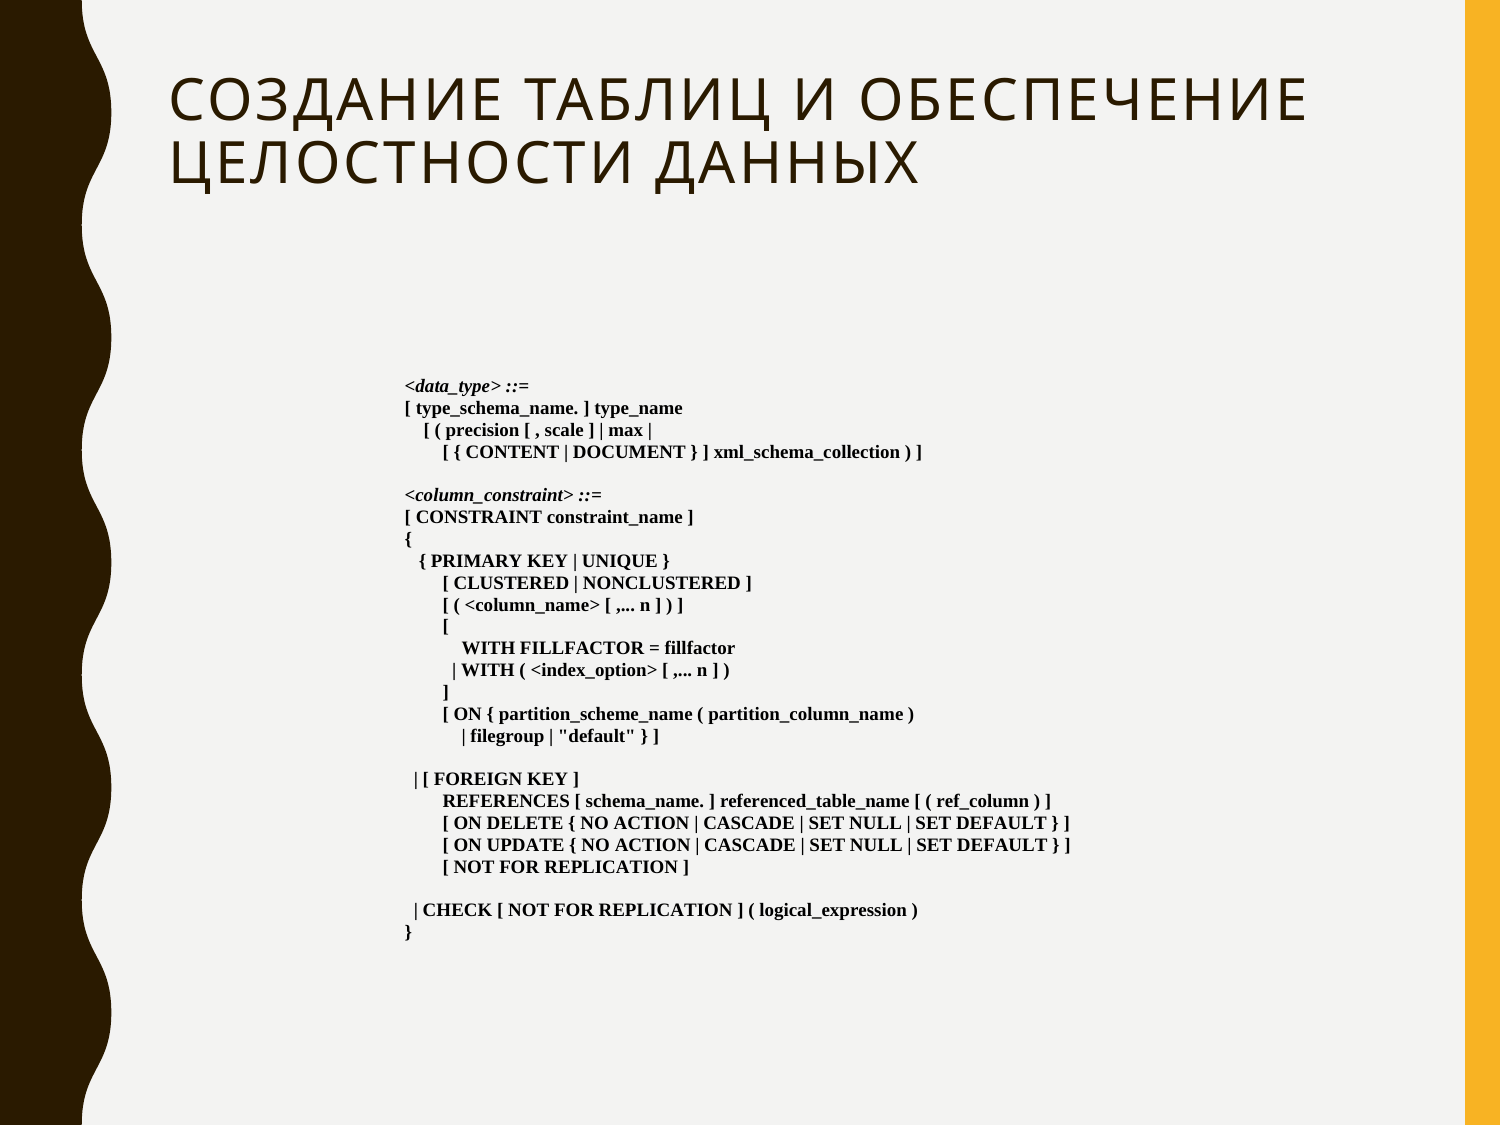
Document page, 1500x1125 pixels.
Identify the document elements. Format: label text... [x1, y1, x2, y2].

title Создание таблиц и обеспечение целостности данных [154, 62, 1407, 308]
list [336, 374, 1224, 965]
